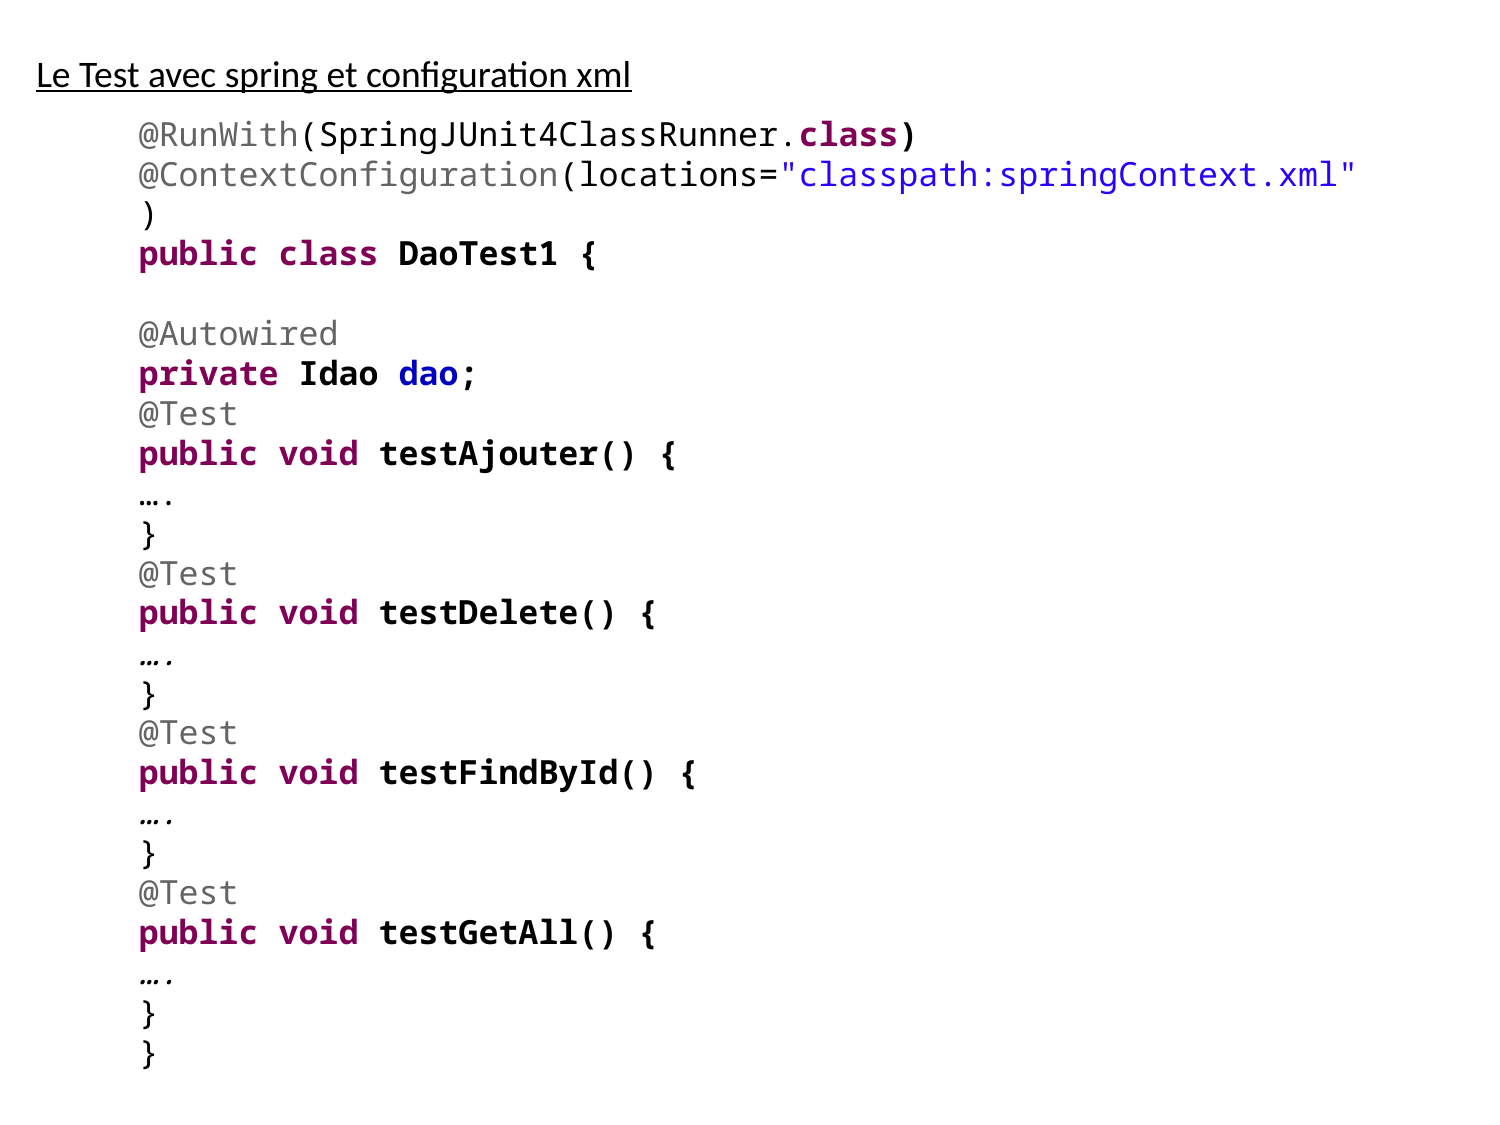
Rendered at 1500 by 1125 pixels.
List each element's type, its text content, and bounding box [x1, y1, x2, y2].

text_box Le Test avec spring et configuration xml [21, 42, 648, 103]
text_box @RunWith(SpringJUnit4ClassRunner.class) @ContextConfiguration(locations="classpath:springContext.xml") public class DaoTest1 { @Autowired private Idao dao; @Test public void testAjouter() { …. } @Test public void testDelete() { …. } @Test public void testFindById() { …. } @Test public void testGetAll() { …. } } [123, 105, 1376, 1079]
